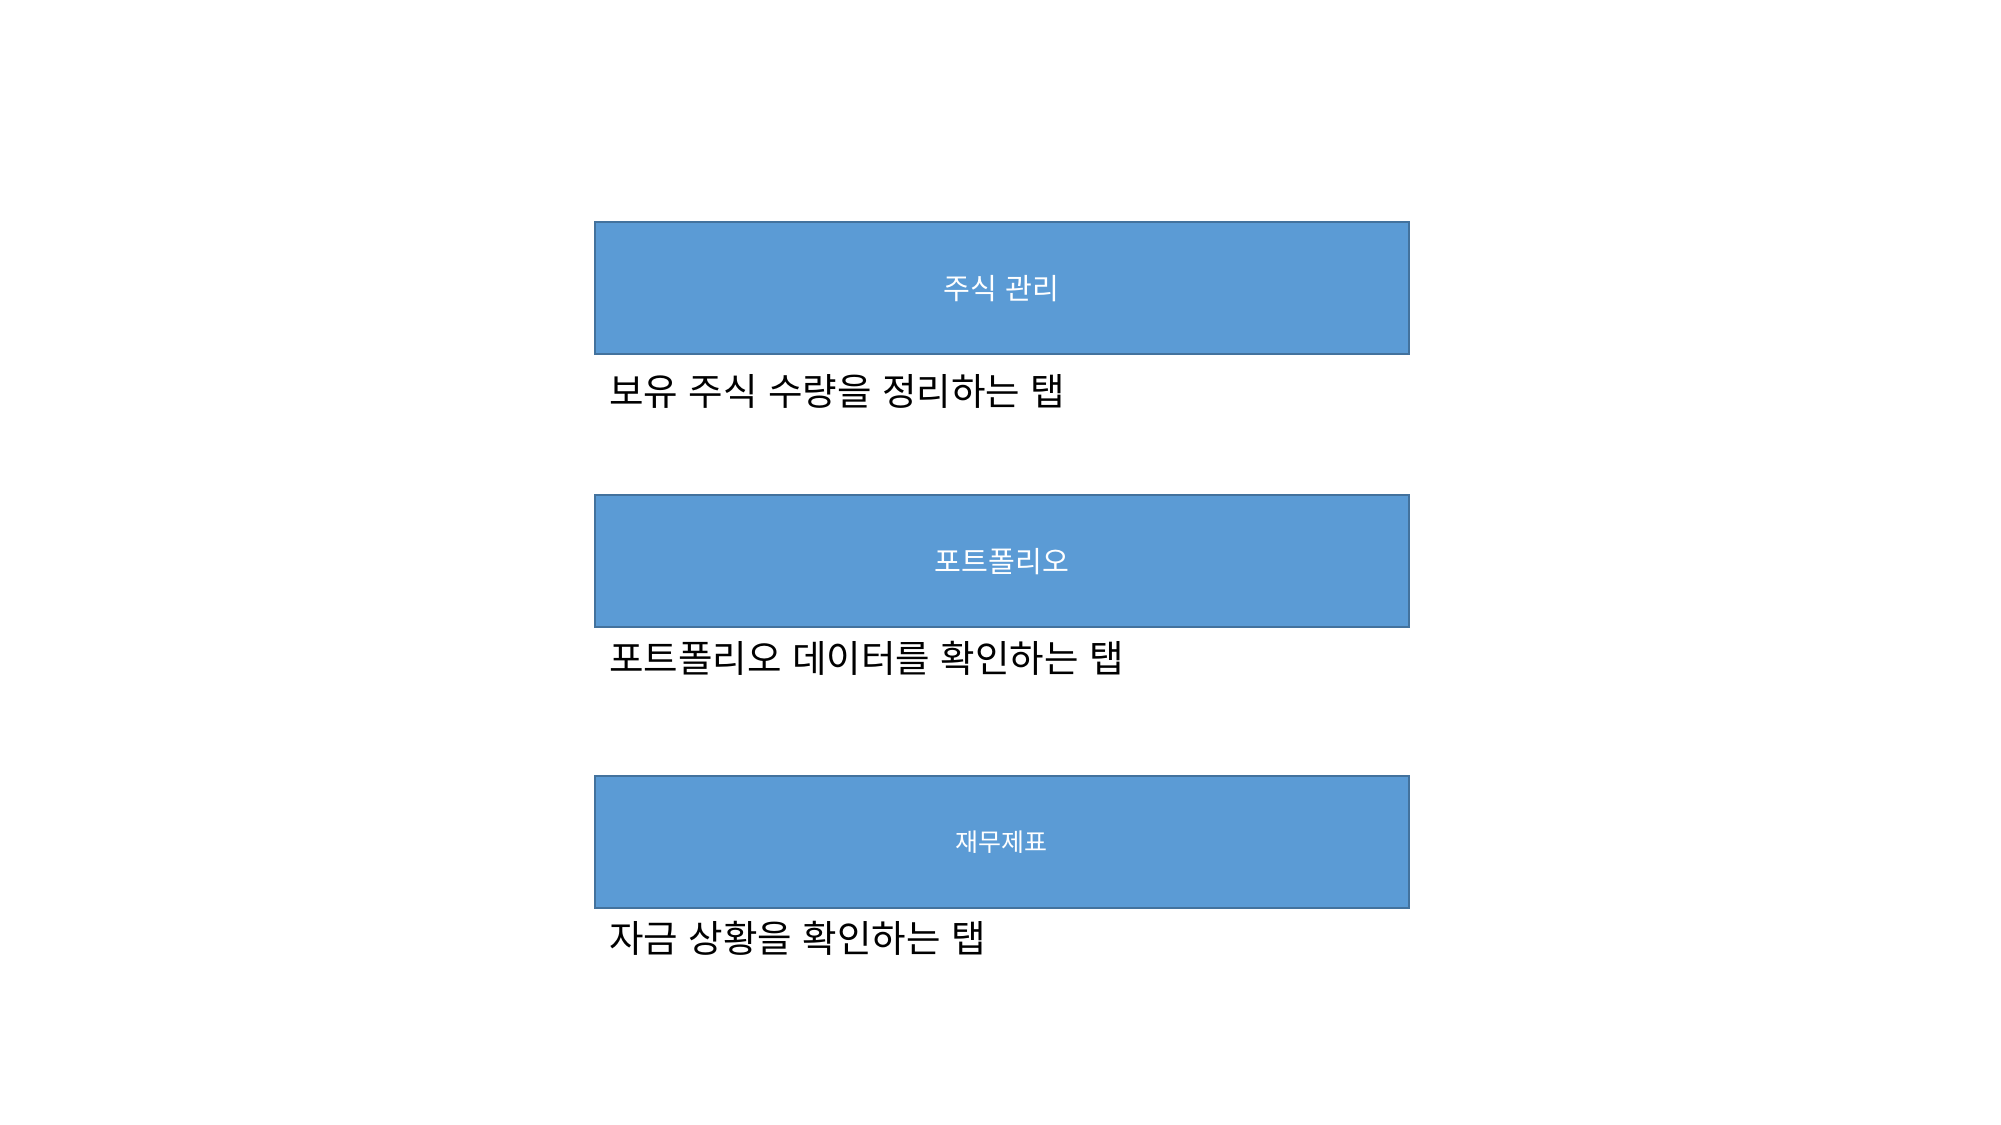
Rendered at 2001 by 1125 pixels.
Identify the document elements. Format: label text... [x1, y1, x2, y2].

text_box 자금 상황을 확인하는 탭 [594, 907, 1318, 968]
text_box 포트폴리오 데이터를 확인하는 탭 [594, 627, 1318, 687]
text_box 재무제표 [594, 775, 1410, 909]
text_box 주식 관리 [594, 221, 1410, 355]
text_box 보유 주식 수량을 정리하는 탭 [594, 360, 1318, 421]
text_box 포트폴리오 [594, 494, 1410, 628]
